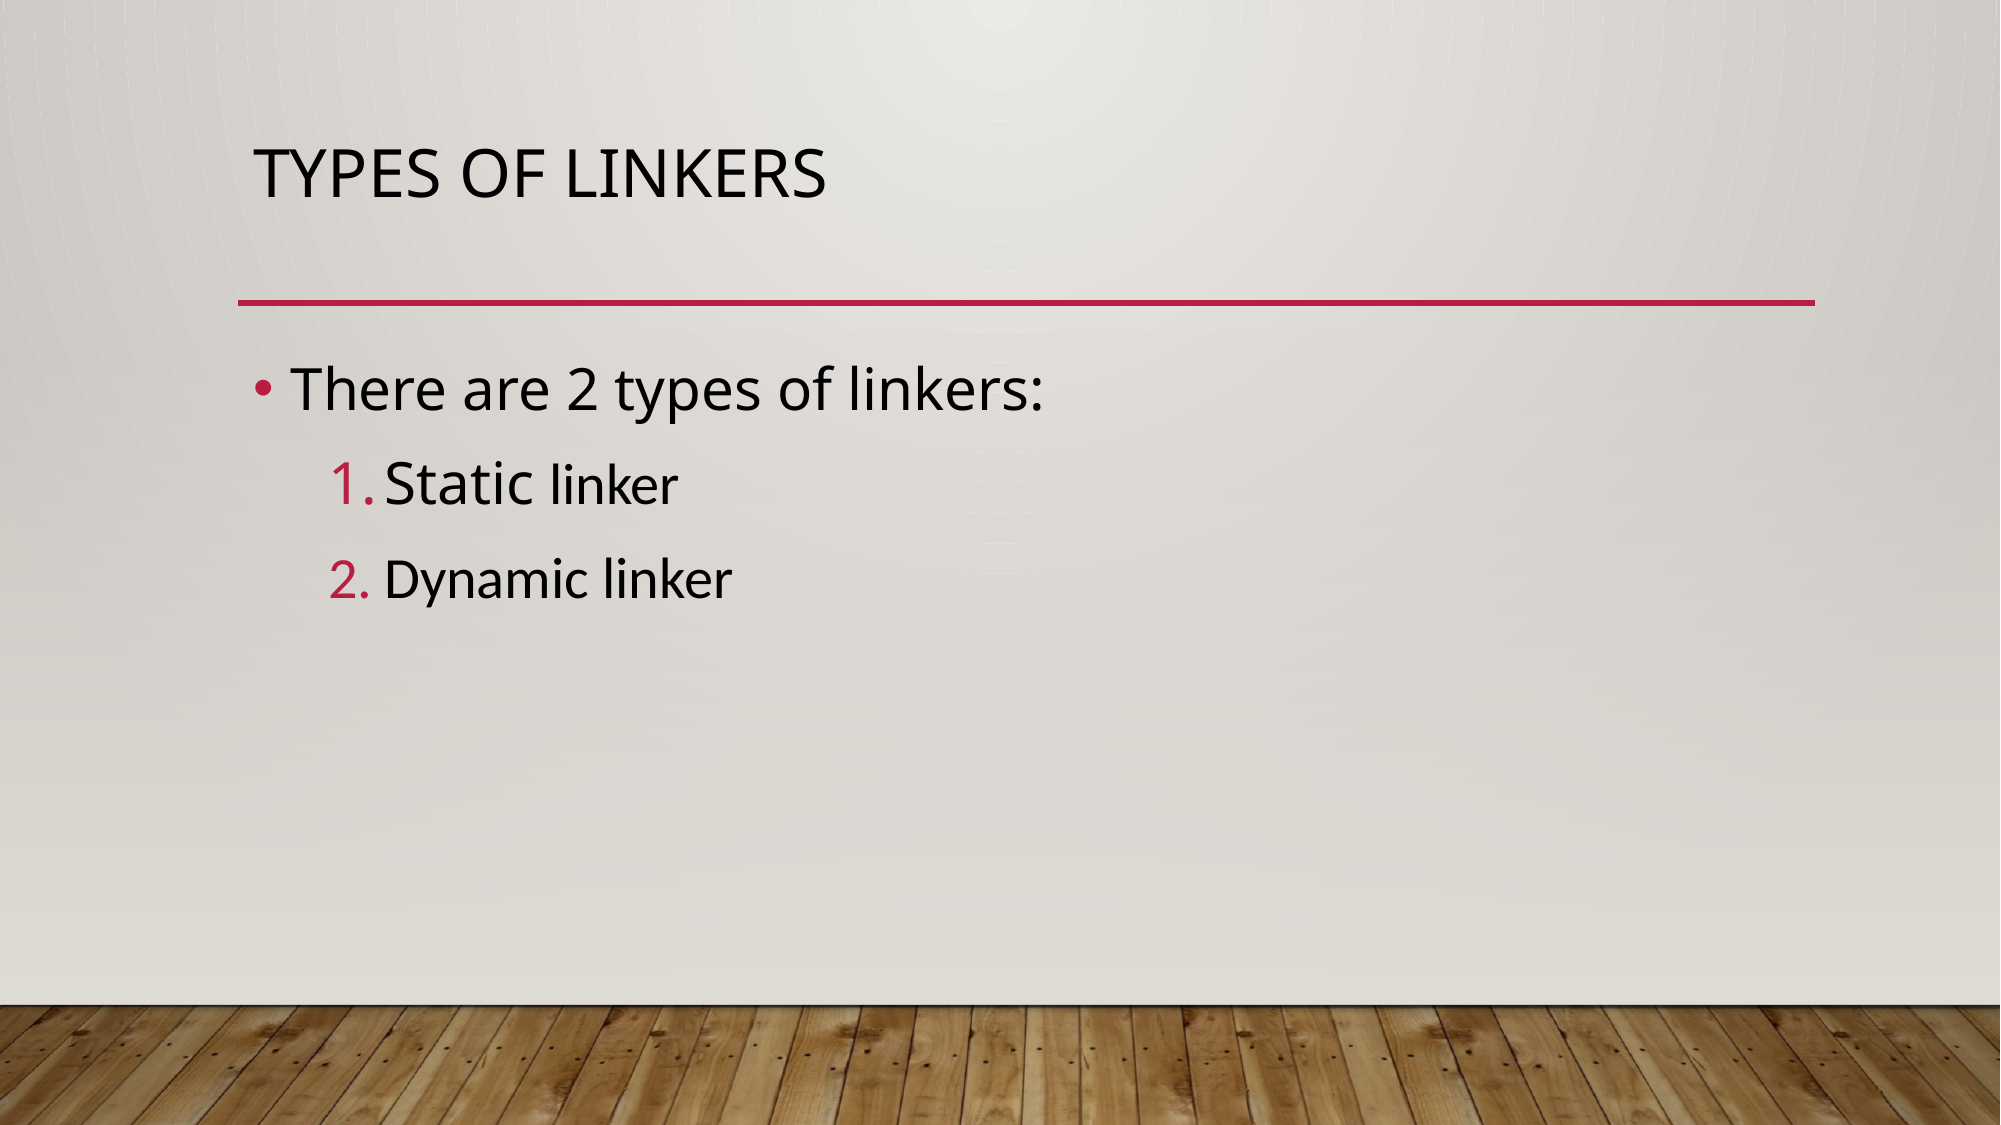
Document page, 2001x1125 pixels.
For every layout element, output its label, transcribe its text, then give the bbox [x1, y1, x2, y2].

list There are 2 types of linkers: Static linker Dynamic linker [238, 330, 1814, 897]
picture [0, 1005, 2000, 1125]
title Types of Linkers [238, 131, 1814, 305]
